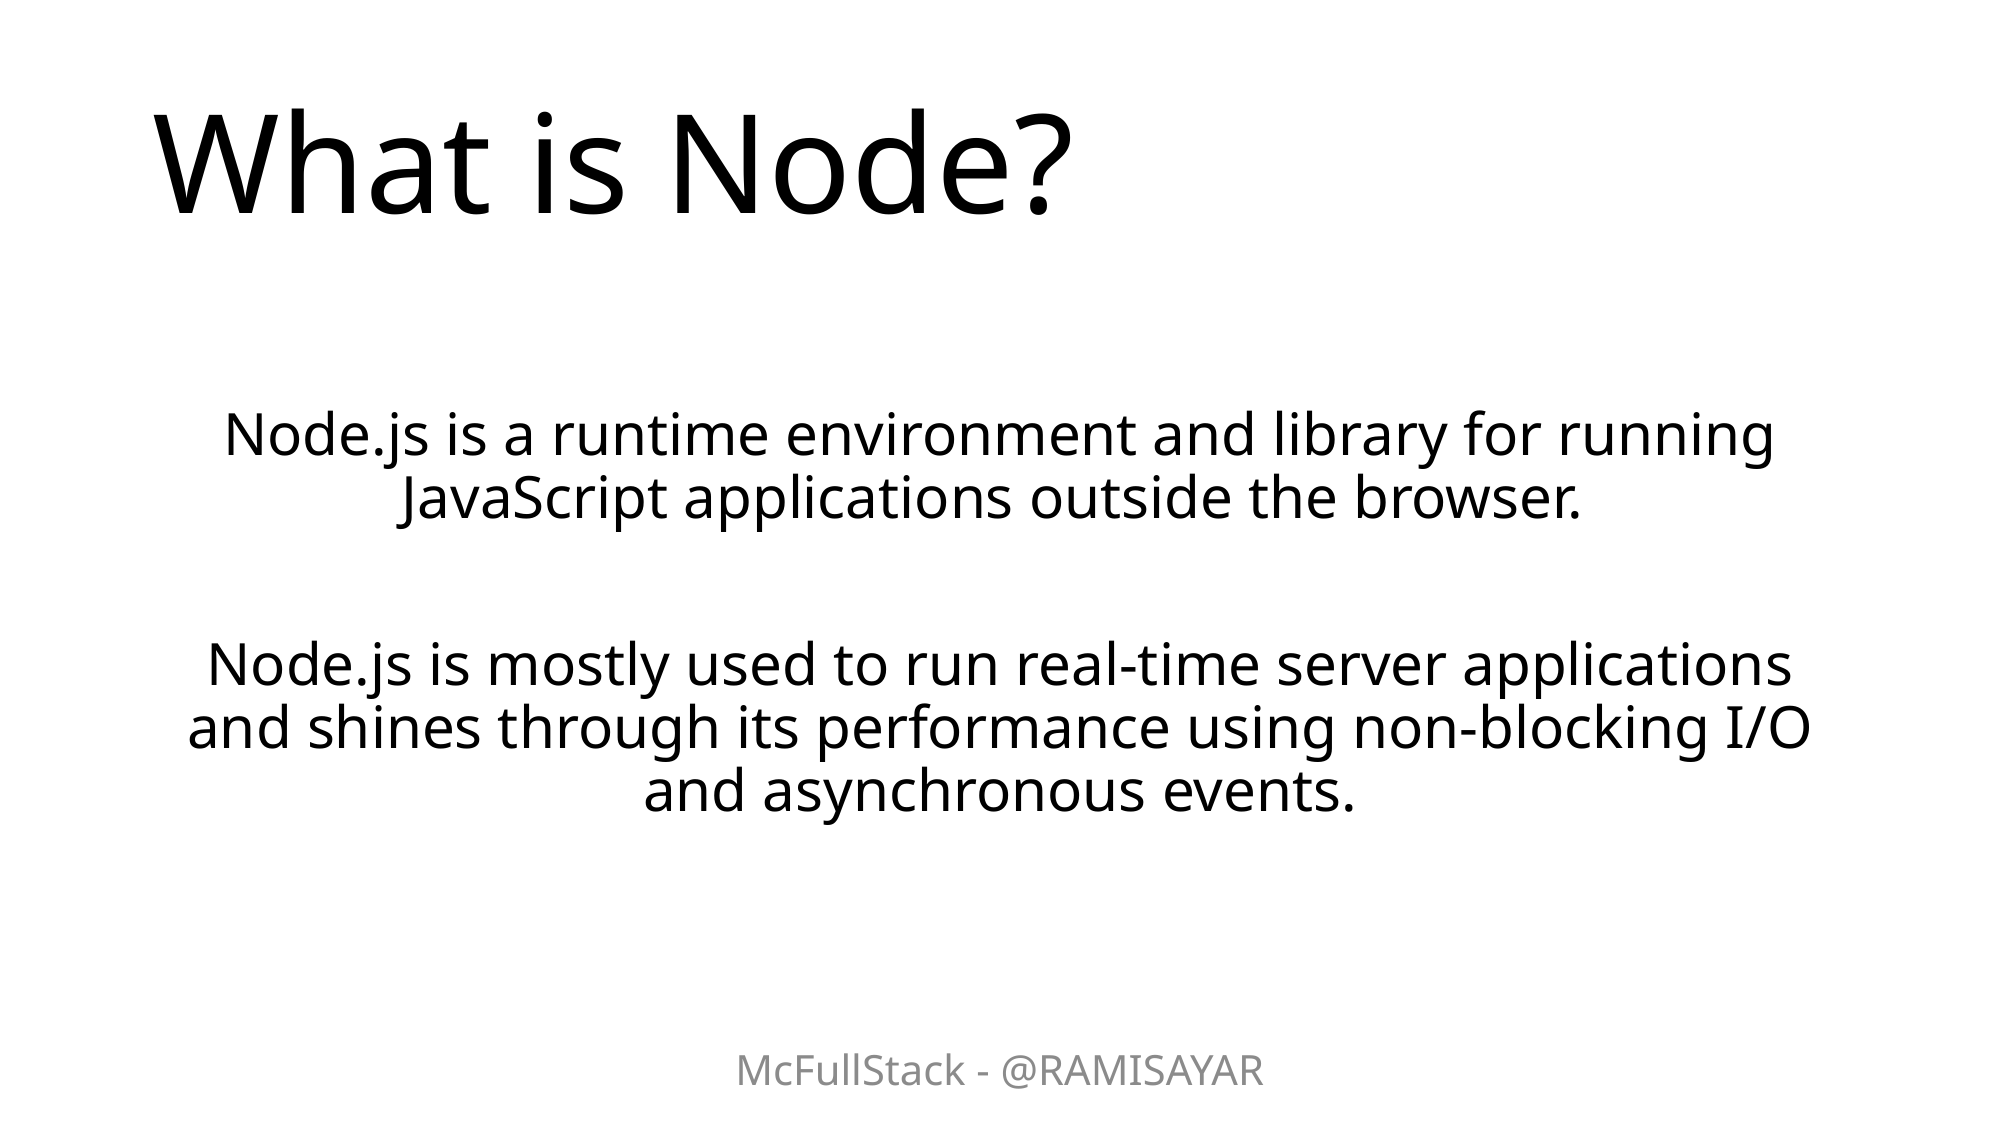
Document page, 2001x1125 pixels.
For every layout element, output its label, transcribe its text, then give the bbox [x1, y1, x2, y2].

footer McFullStack - @RAMISAYAR [662, 1042, 1338, 1103]
title What is Node? [137, 59, 1863, 278]
list Node.js is a runtime environment and library for running JavaScript applications outside the browser. Node.js is mostly used to run real-time server applications and shines through its performance using non-blocking I/O and asynchronous events. [137, 299, 1863, 1014]
